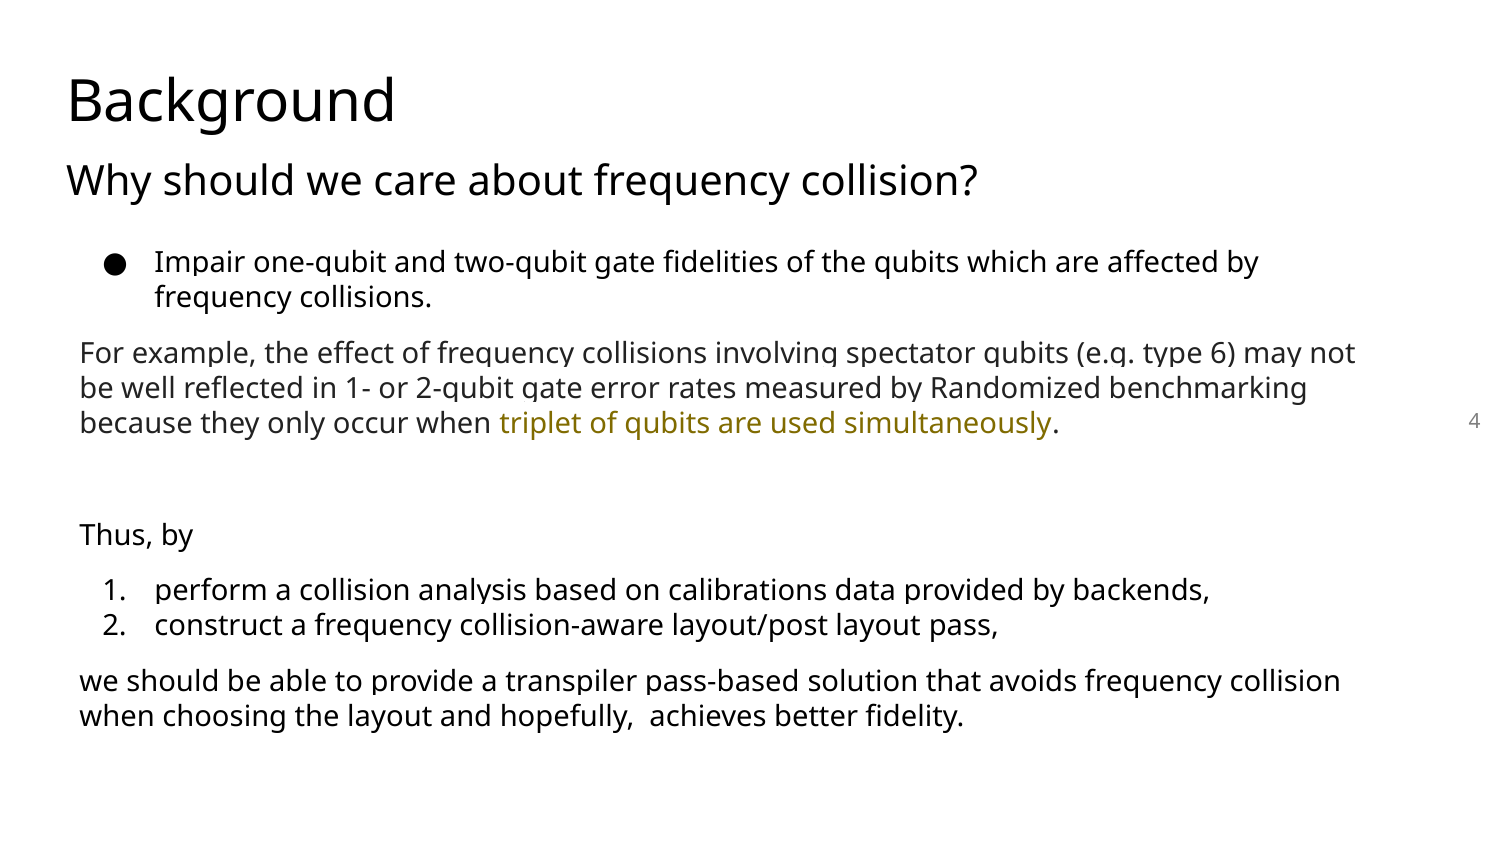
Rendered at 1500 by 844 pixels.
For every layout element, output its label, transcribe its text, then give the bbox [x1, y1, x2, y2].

text_box Impair one-qubit and two-qubit gate fidelities of the qubits which are affected by frequency collisions. For example, the effect of frequency collisions involving spectator qubits (e.g. type 6) may not be well reflected in 1- or 2-qubit gate error rates measured by Randomized benchmarking because they only occur when triplet of qubits are used simultaneously. Thus, by perform a collision analysis based on calibrations data provided by backends, construct a frequency collision-aware layout/post layout pass, we should be able to provide a transpiler pass-based solution that avoids frequency collision when choosing the layout and hopefully, achieves better fidelity. [64, 228, 1406, 748]
text_box Background Why should we care about frequency collision? [51, 48, 1449, 213]
slide_number 4 [1406, 377, 1496, 466]
